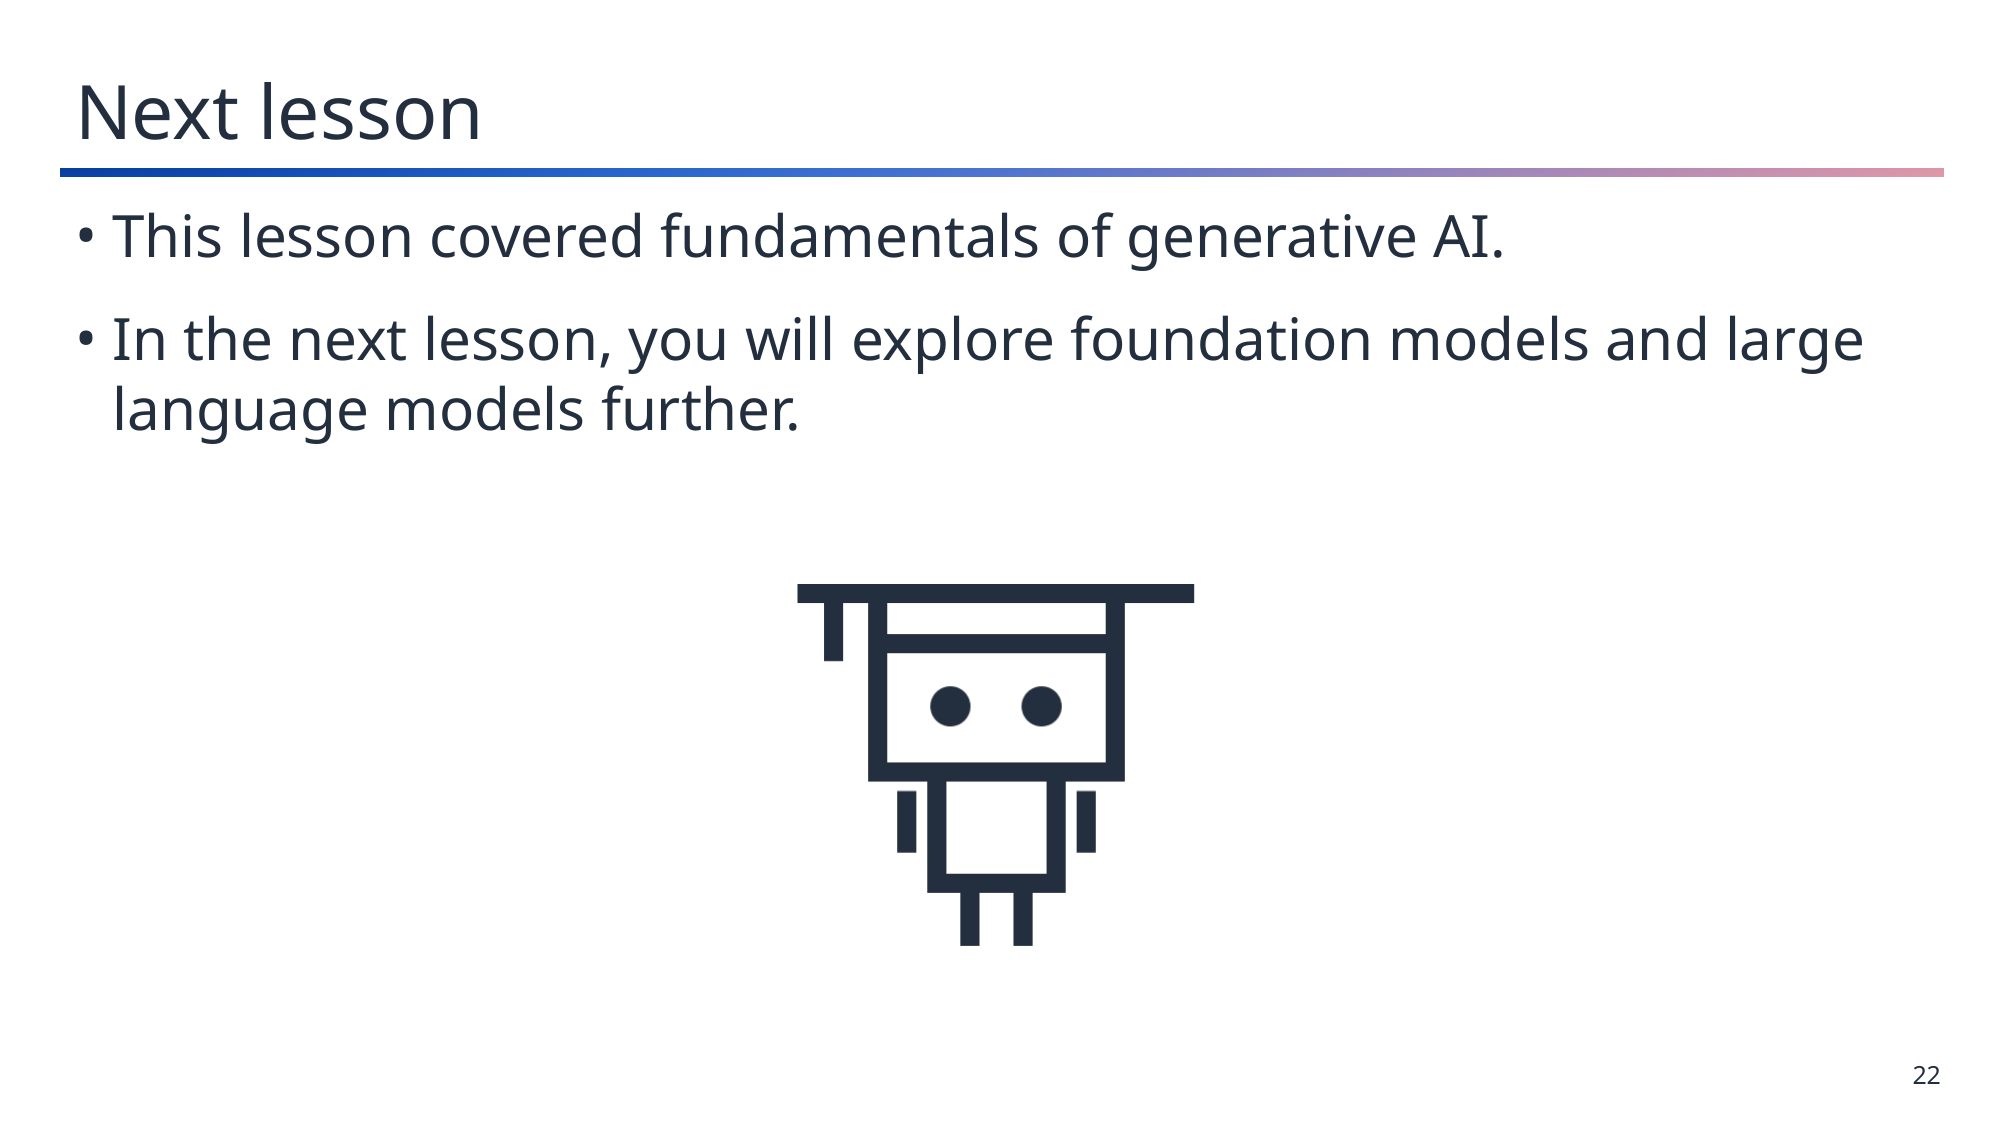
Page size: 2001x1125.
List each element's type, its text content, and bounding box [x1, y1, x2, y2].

picture [60, 168, 1944, 177]
picture [796, 584, 1204, 956]
title Next lesson [60, 49, 1941, 170]
slide_number 22 [1861, 1057, 1941, 1095]
list This lesson covered fundamentals of generative AI. In the next lesson, you will explore foundation models and large language models further. [60, 191, 1941, 541]
